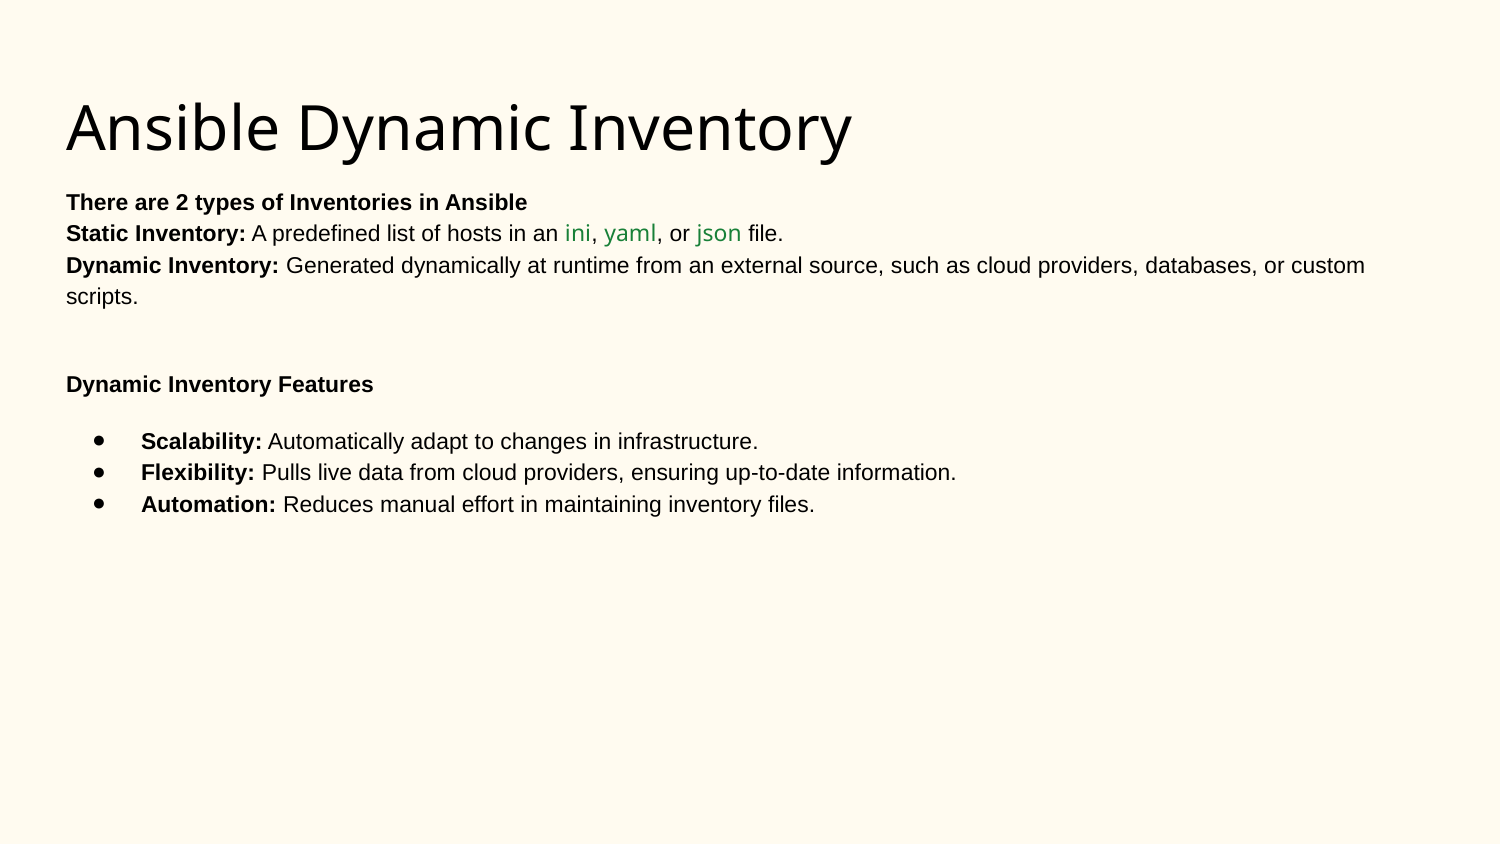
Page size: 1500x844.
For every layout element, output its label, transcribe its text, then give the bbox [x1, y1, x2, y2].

title Ansible Dynamic Inventory [51, 72, 1449, 174]
list There are 2 types of Inventories in Ansible Static Inventory: A predefined list of hosts in an ini, yaml, or json file. Dynamic Inventory: Generated dynamically at runtime from an external source, such as cloud providers, databases, or custom scripts. Dynamic Inventory Features Scalability: Automatically adapt to changes in infrastructure. Flexibility: Pulls live data from cloud providers, ensuring up-to-date information. Automation: Reduces manual effort in maintaining inventory files. [51, 168, 1433, 726]
